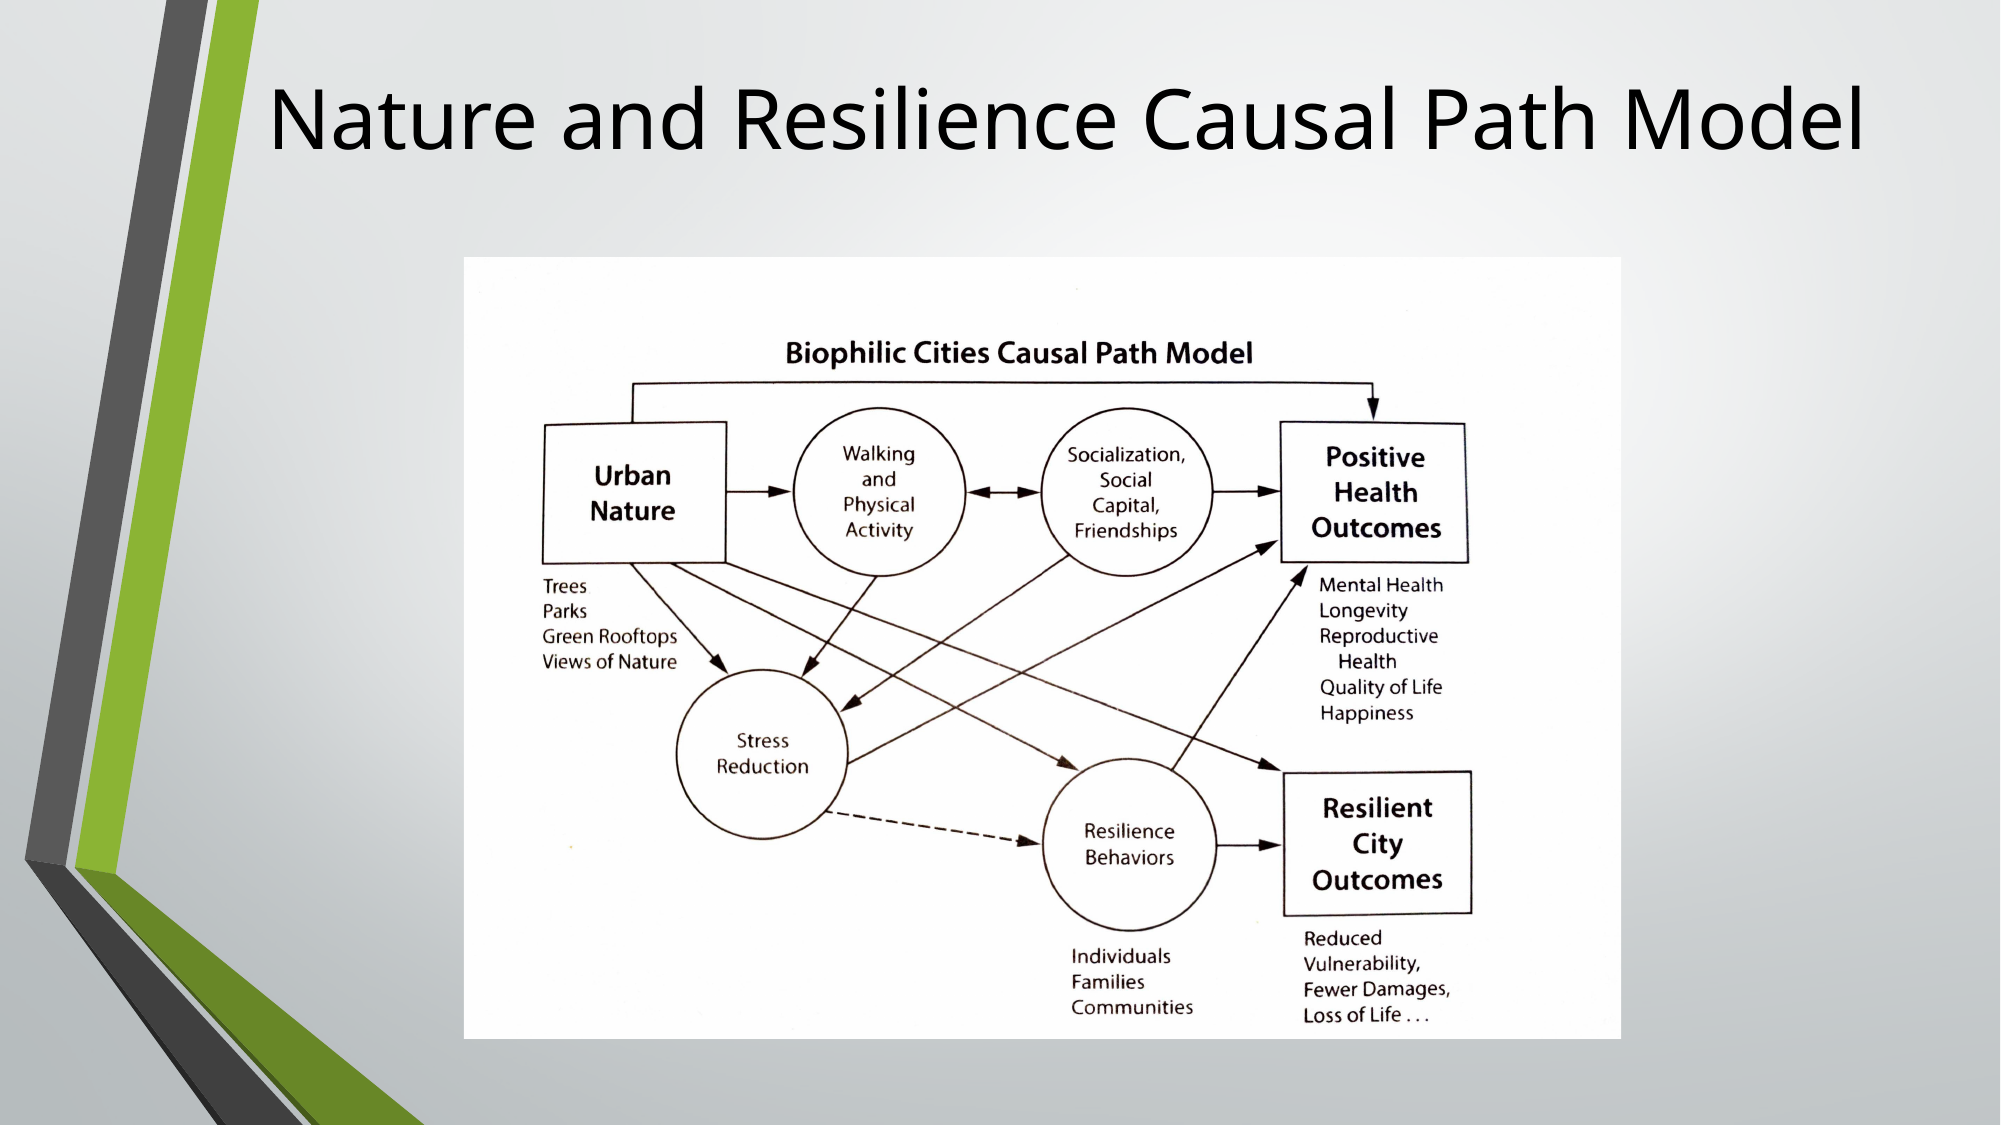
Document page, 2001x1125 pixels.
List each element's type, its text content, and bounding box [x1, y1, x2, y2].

title Nature and Resilience Causal Path Model [246, 0, 1890, 288]
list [463, 257, 1622, 1040]
